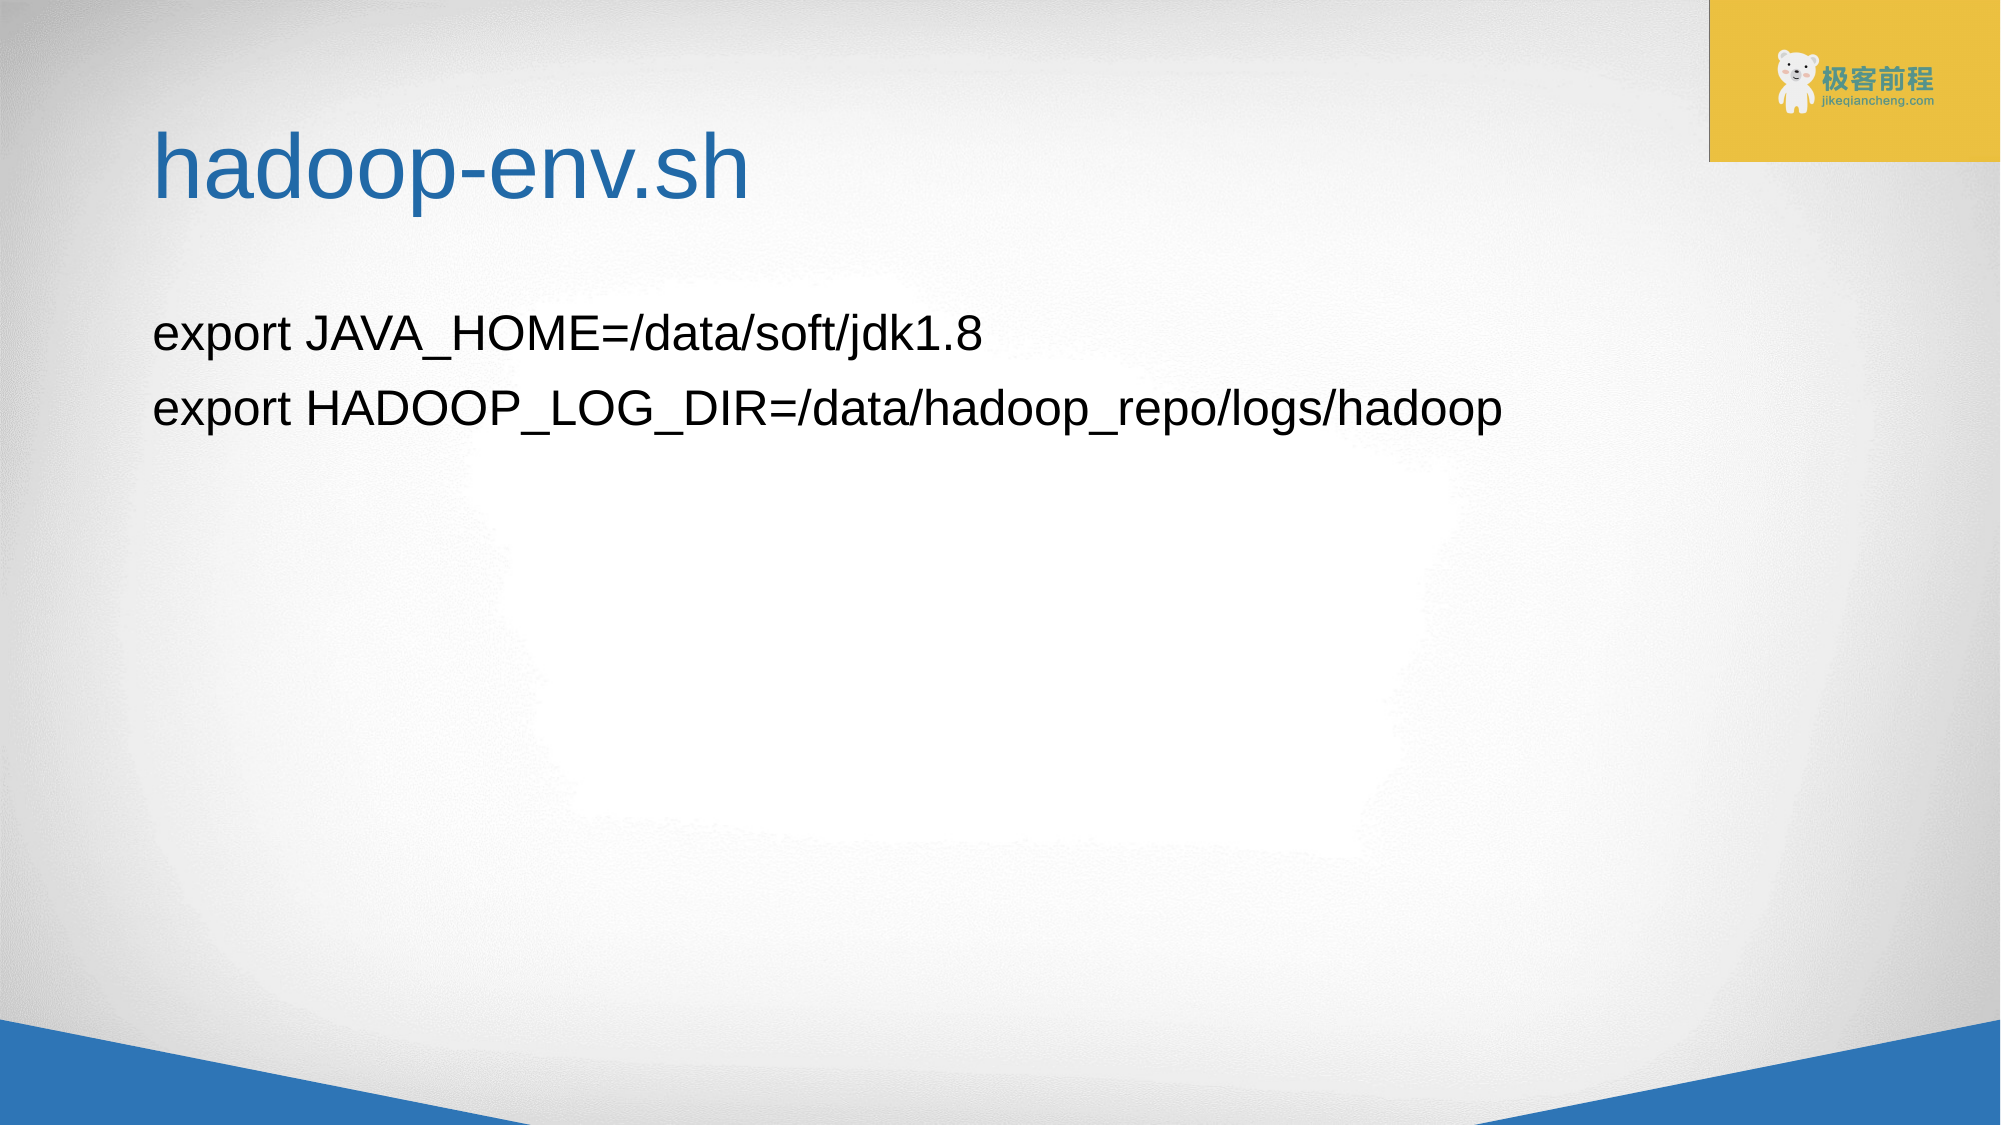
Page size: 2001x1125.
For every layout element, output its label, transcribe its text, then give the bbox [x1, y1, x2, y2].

title hadoop-env.sh [137, 59, 1863, 278]
picture [0, 0, 2001, 1125]
list export JAVA_HOME=/data/soft/jdk1.8 export HADOOP_LOG_DIR=/data/hadoop_repo/logs/hadoop [137, 299, 1863, 1014]
